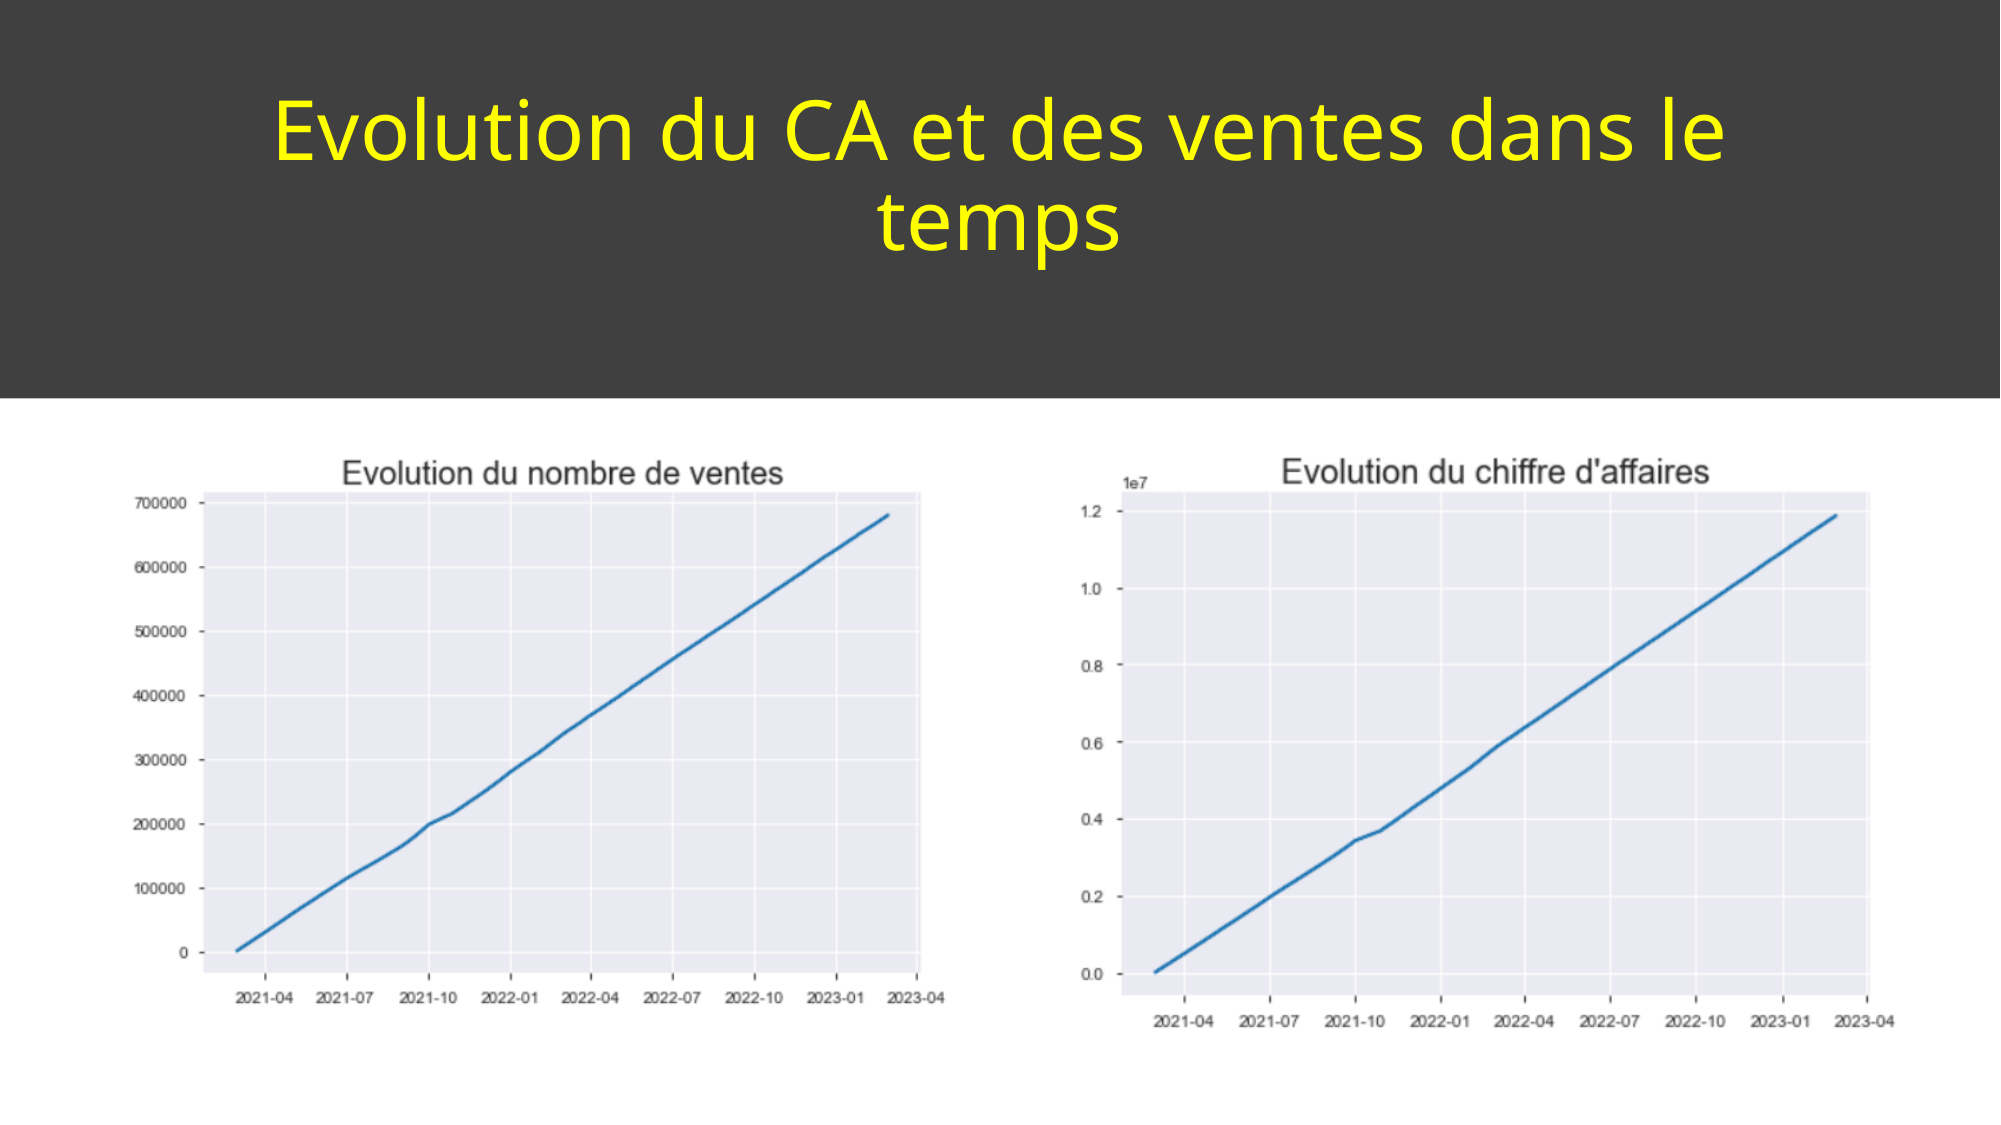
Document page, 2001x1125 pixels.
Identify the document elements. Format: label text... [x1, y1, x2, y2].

text_box [0, 0, 2000, 399]
picture [5, 440, 1942, 1056]
title Evolution du CA et des ventes dans le temps [138, 79, 1862, 276]
